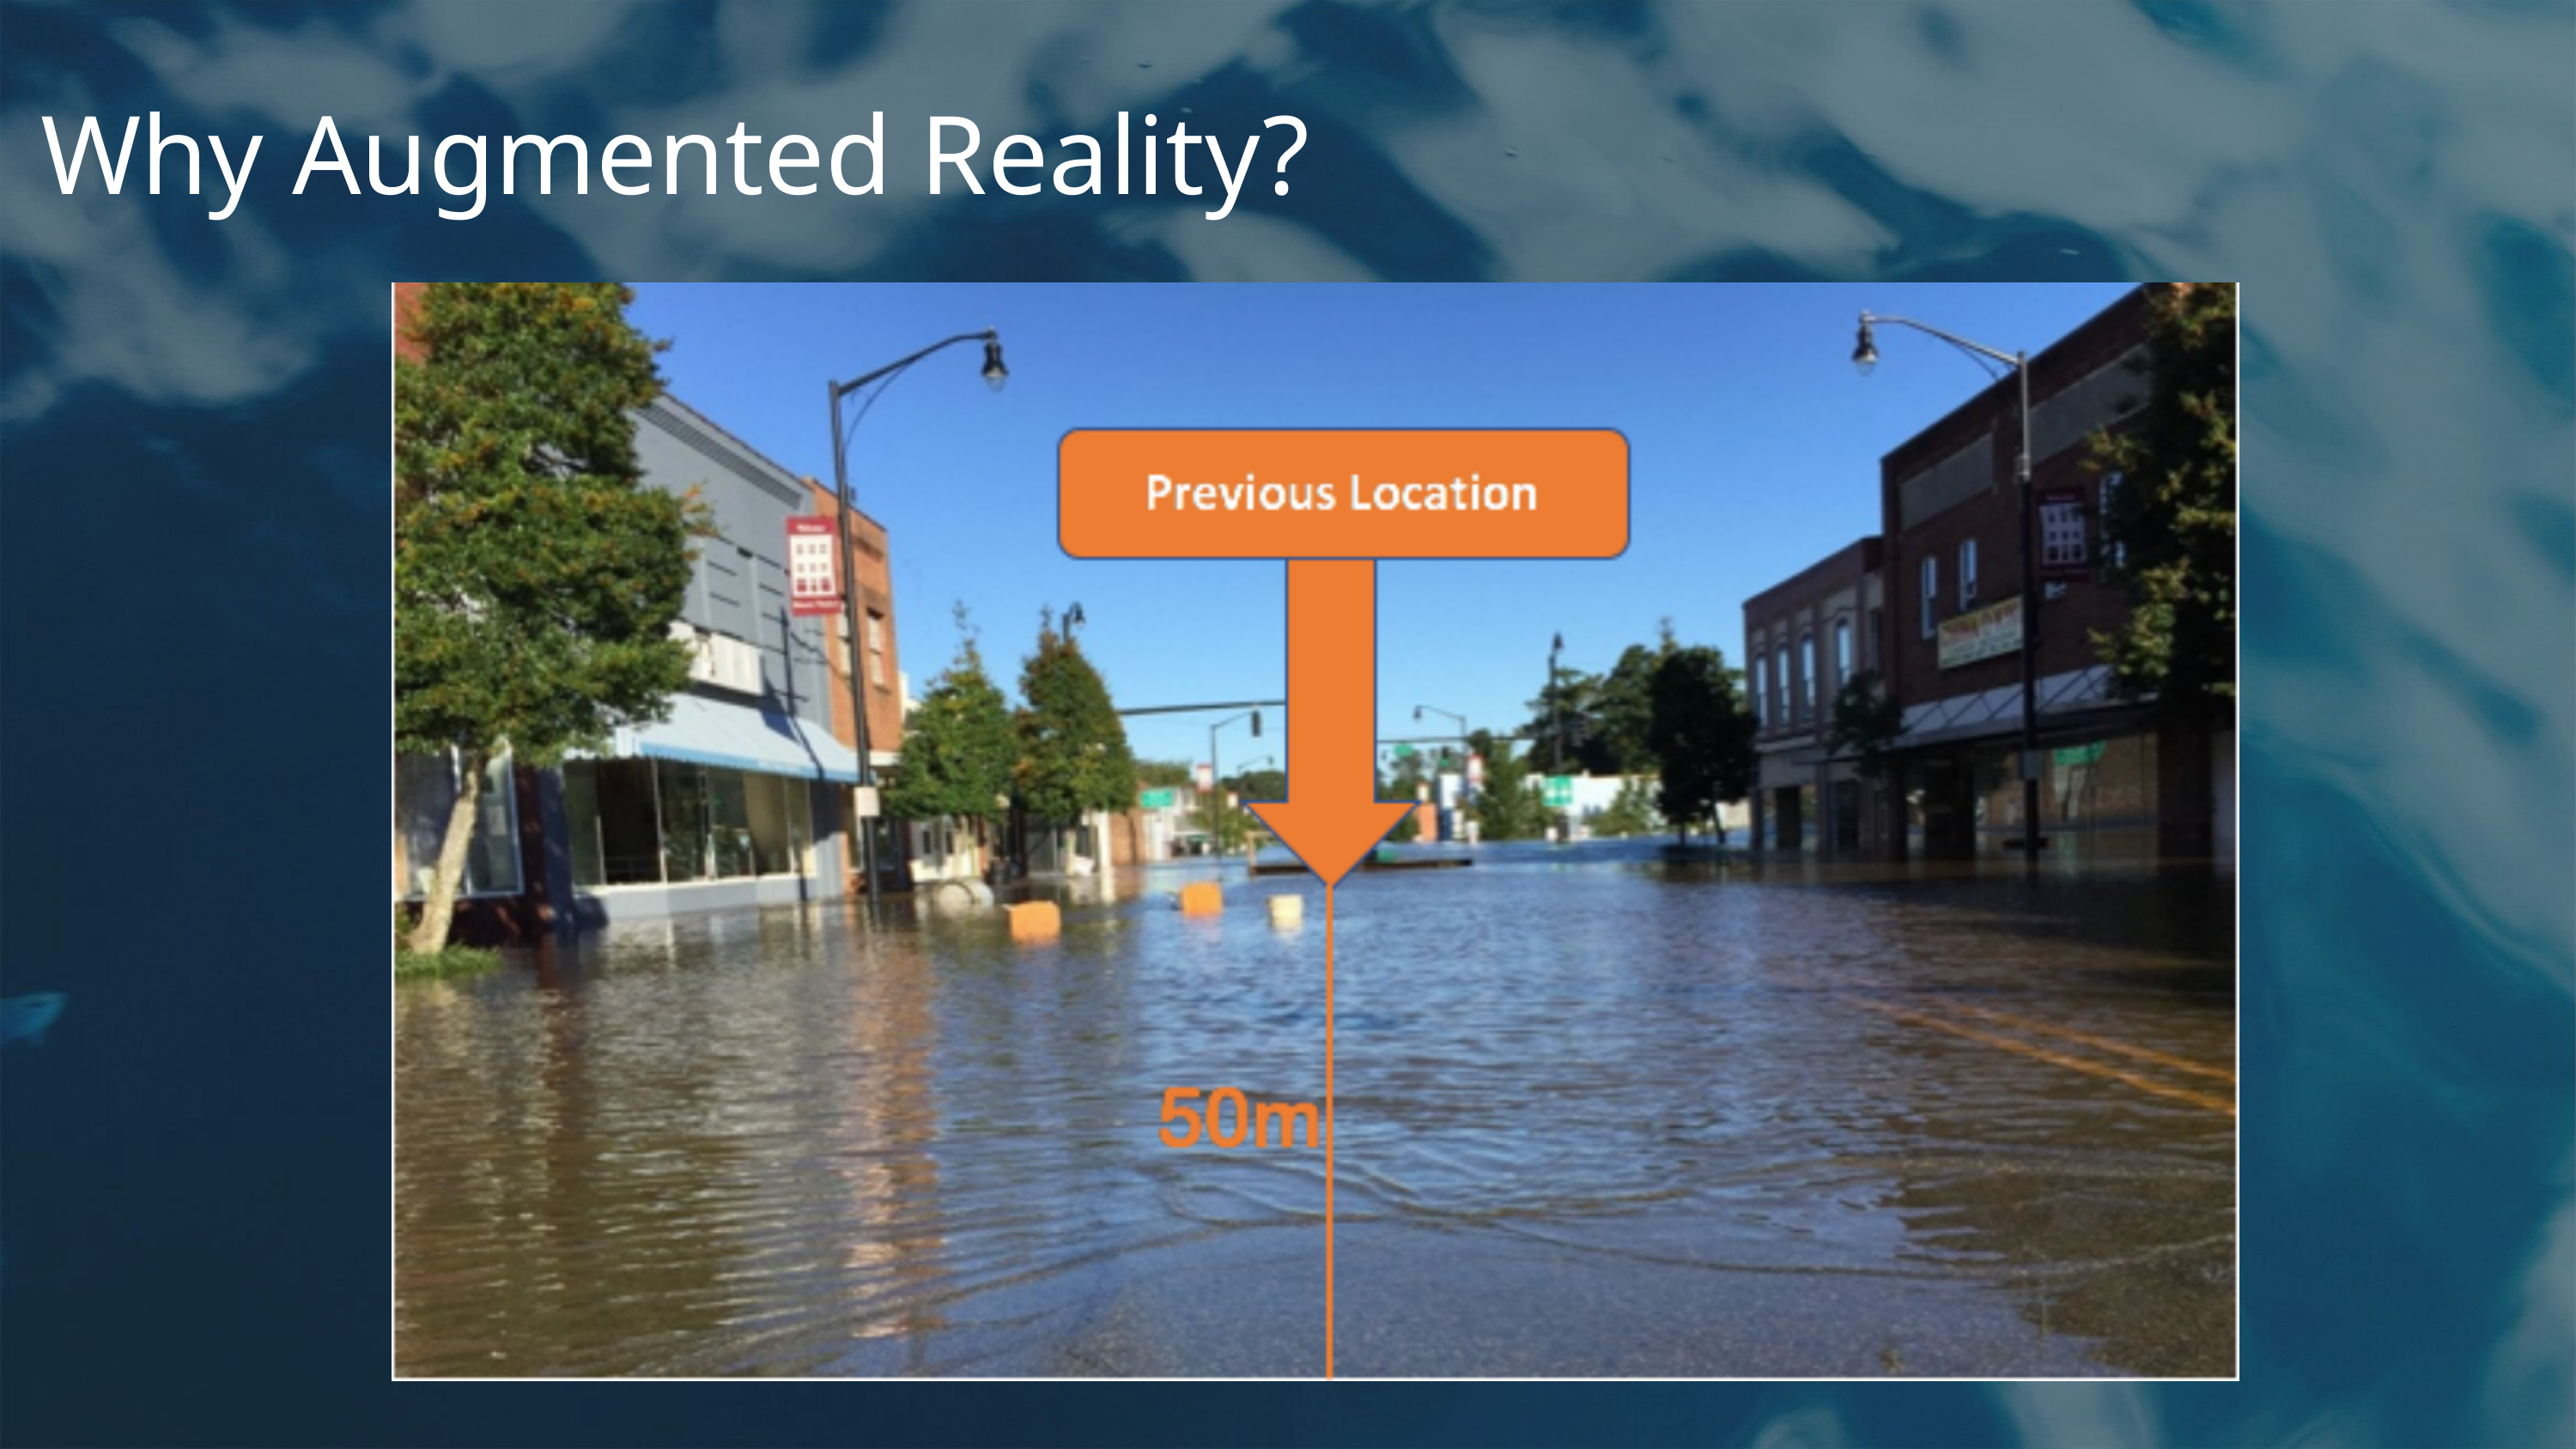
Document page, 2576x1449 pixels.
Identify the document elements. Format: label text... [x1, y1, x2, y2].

text_box Why Augmented Reality? [36, 64, 1315, 216]
picture [0, 0, 2576, 1449]
